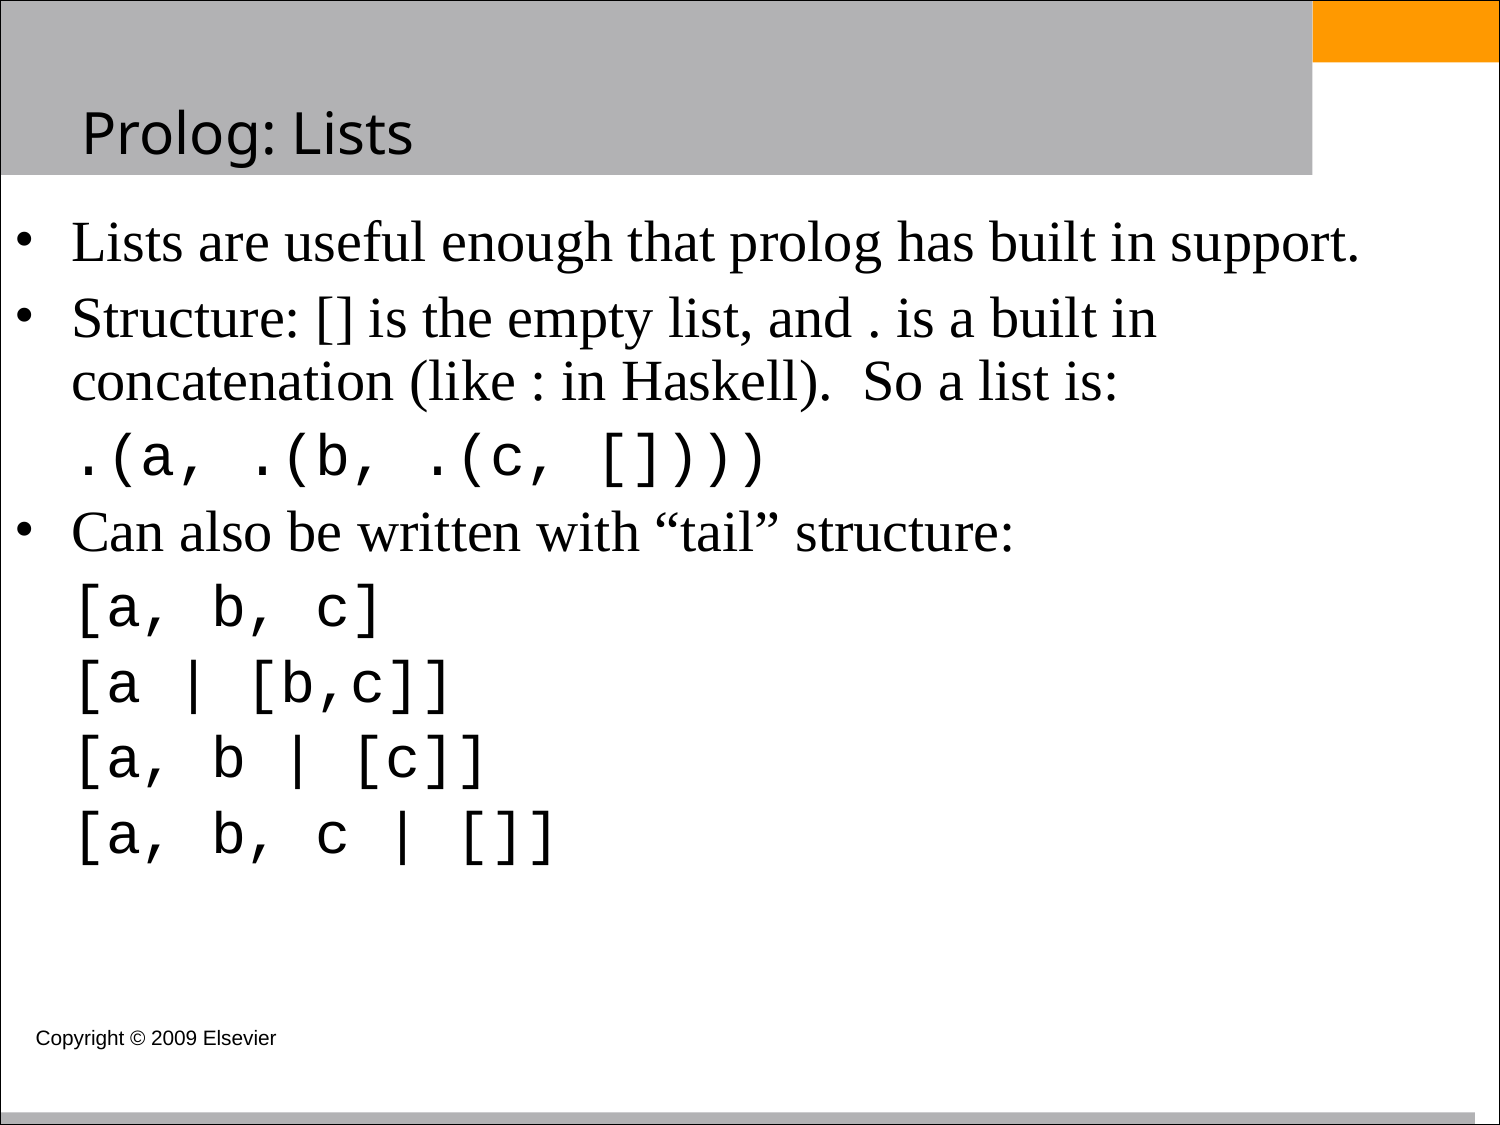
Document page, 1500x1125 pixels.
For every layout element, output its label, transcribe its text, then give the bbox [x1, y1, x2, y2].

title Prolog: Lists [66, 37, 1463, 203]
text_box [0, 1000, 1500, 1125]
list Lists are useful enough that prolog has built in support. Structure: [] is the empty list, and . is a built in concatenation (like : in Haskell). So a list is: .(a, .(b, .(c, []))) Can also be written with “tail” structure: [a, b, c] [a | [b,c]] [a, b | [c]] [a, b, c | []] [0, 203, 1500, 1000]
text_box [0, 0, 1500, 203]
text_box Copyright © 2009 Elsevier [29, 1024, 507, 1065]
